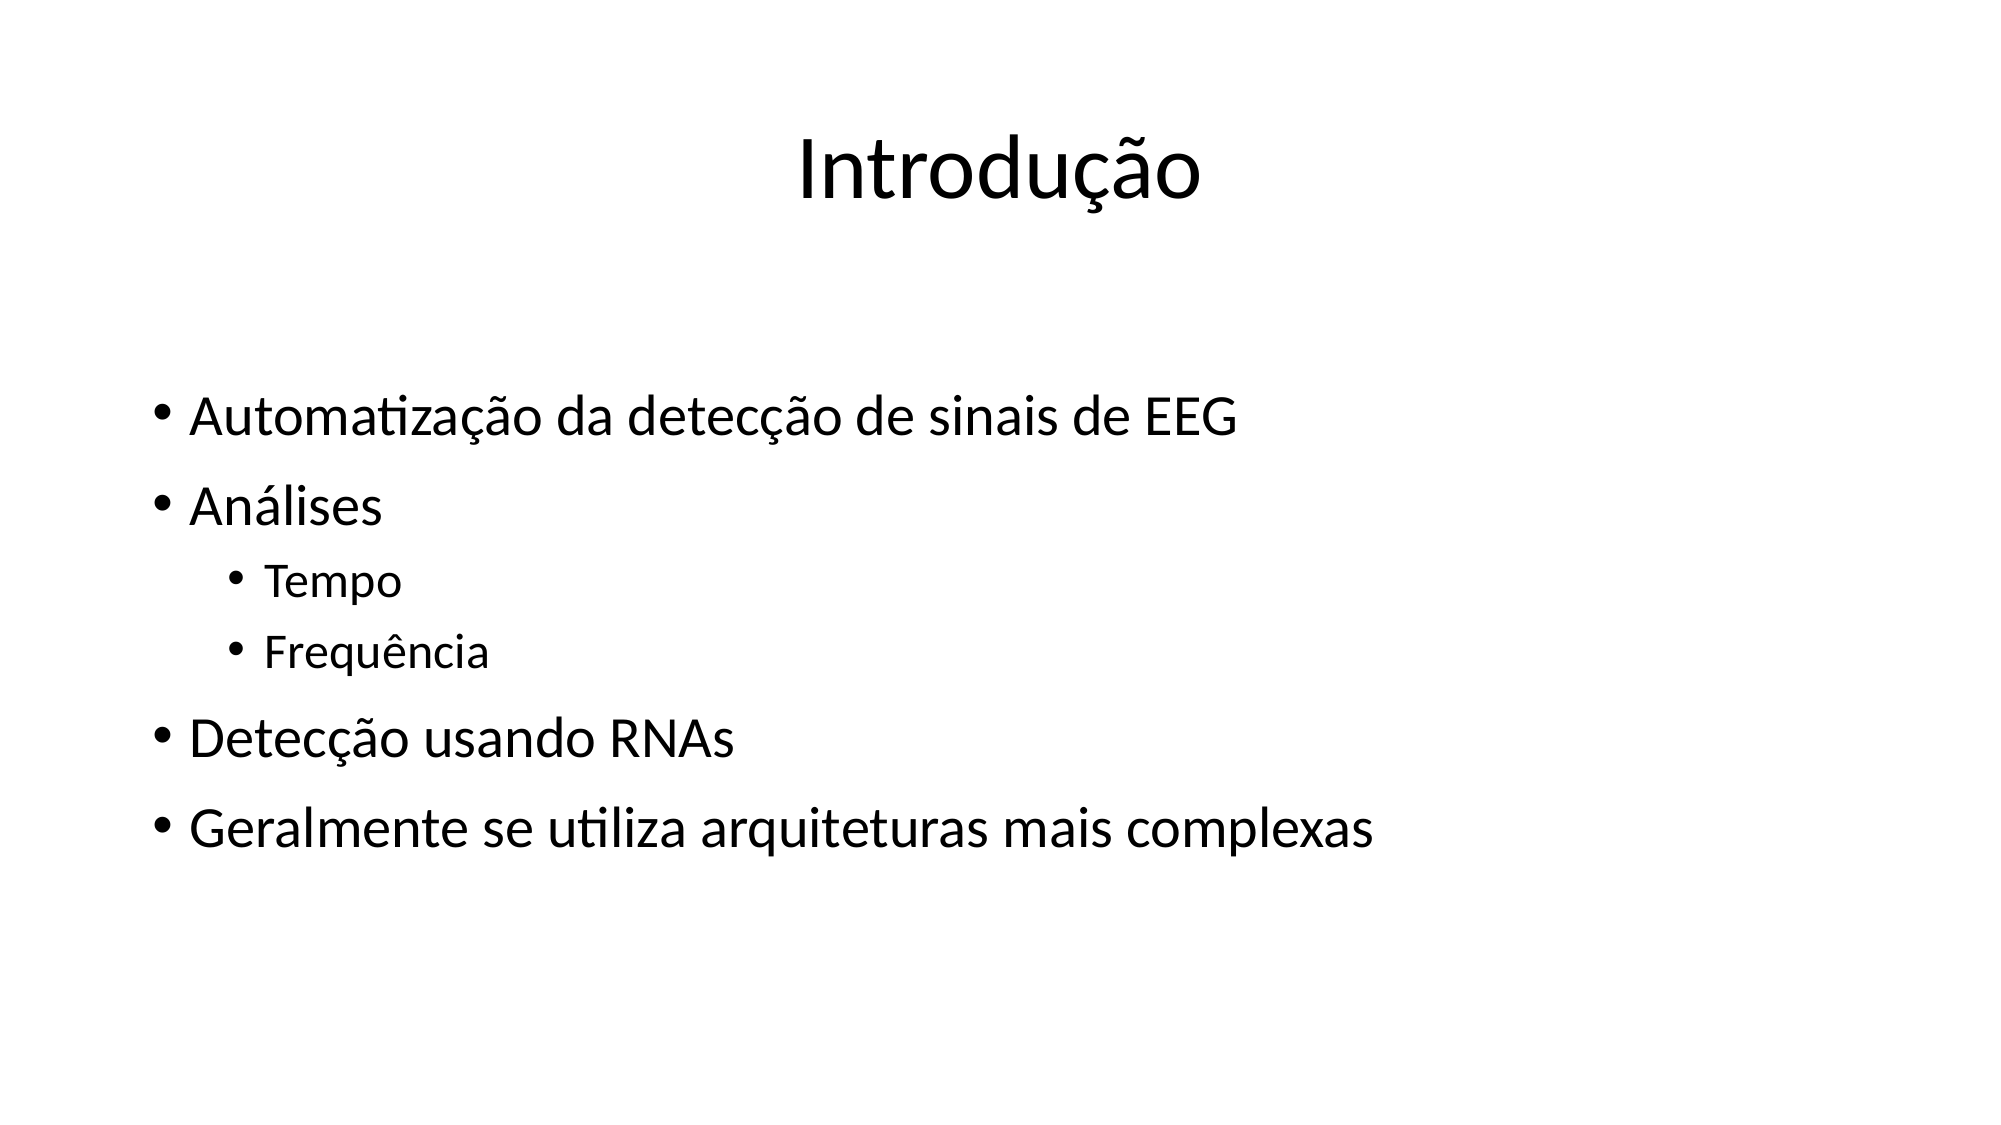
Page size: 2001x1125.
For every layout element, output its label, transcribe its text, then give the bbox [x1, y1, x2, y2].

title Introdução [137, 59, 1863, 278]
list Automatização da detecção de sinais de EEG Análises Tempo Frequência Detecção usando RNAs Geralmente se utiliza arquiteturas mais complexas [137, 299, 1863, 1014]
